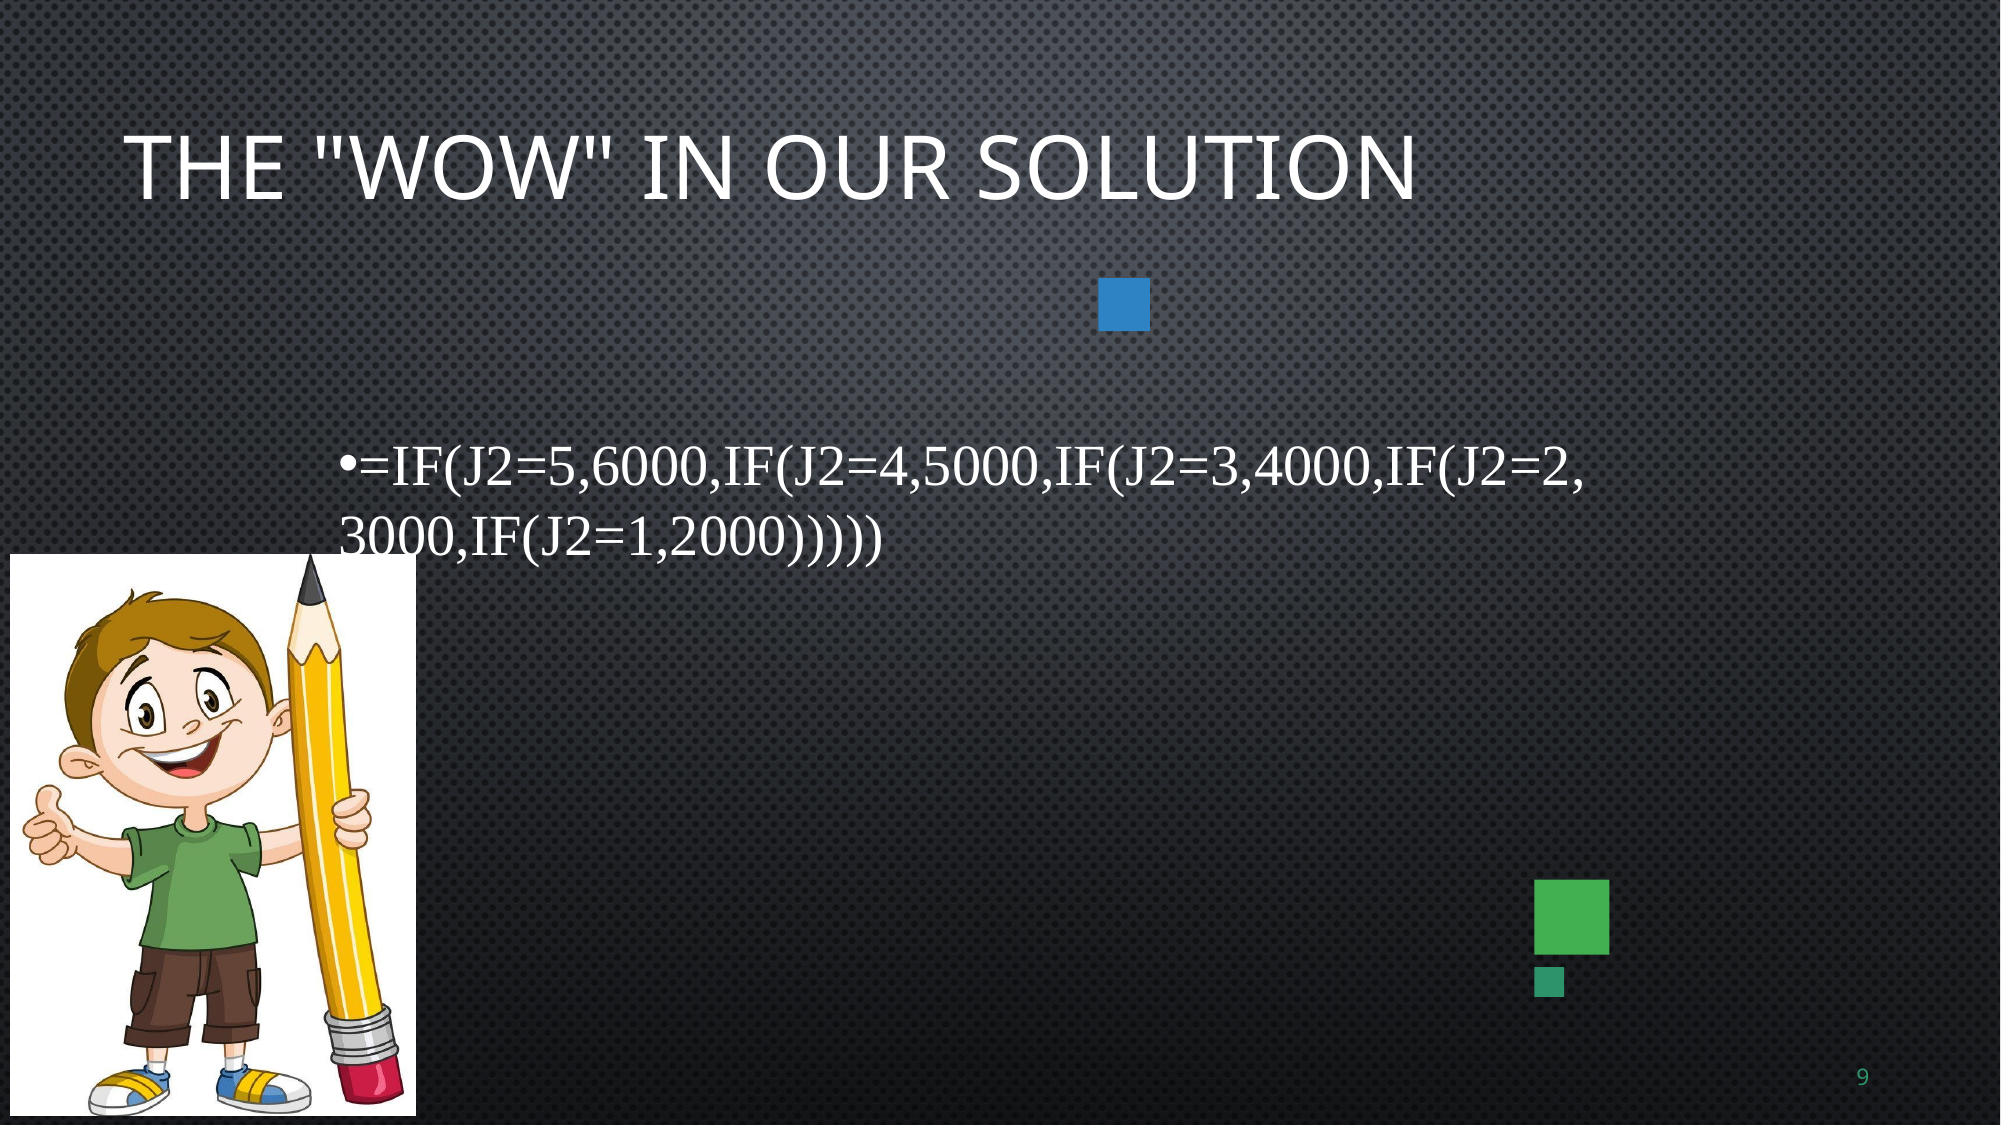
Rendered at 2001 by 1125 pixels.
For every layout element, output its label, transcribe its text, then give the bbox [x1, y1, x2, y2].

text_box [1534, 967, 1565, 997]
text_box 9 [1849, 1061, 1888, 1095]
text_box [1534, 879, 1610, 955]
title THE "WOW" IN OUR SOLUTION [121, 67, 1513, 258]
text_box =IF(J2=5,6000,IF(J2=4,5000,IF(J2=3,4000,IF(J2=2,3000,IF(J2=1,2000))))) [323, 419, 1612, 575]
picture [10, 554, 416, 1116]
text_box [1098, 278, 1150, 332]
